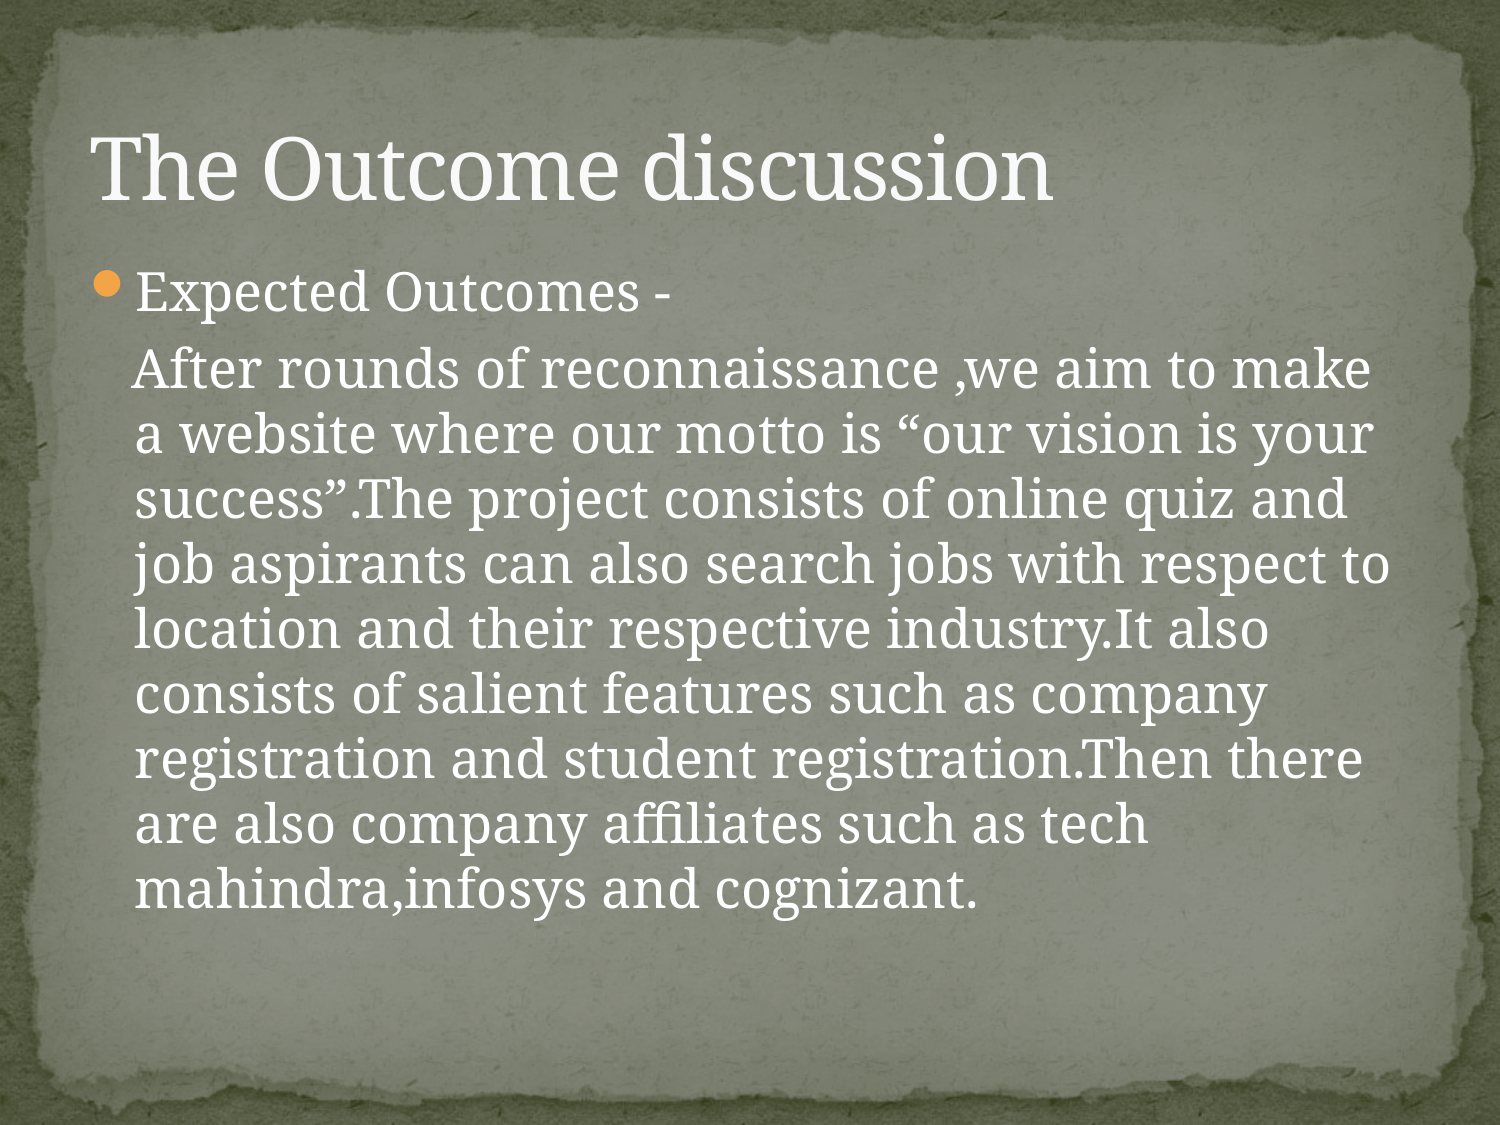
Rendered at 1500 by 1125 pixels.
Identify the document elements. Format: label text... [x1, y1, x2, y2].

list Expected Outcomes - After rounds of reconnaissance ,we aim to make a website where our motto is “our vision is your success”.The project consists of online quiz and job aspirants can also search jobs with respect to location and their respective industry.It also consists of salient features such as company registration and student registration.Then there are also company affiliates such as tech mahindra,infosys and cognizant. [75, 249, 1425, 1000]
title The Outcome discussion [74, 24, 1425, 225]
